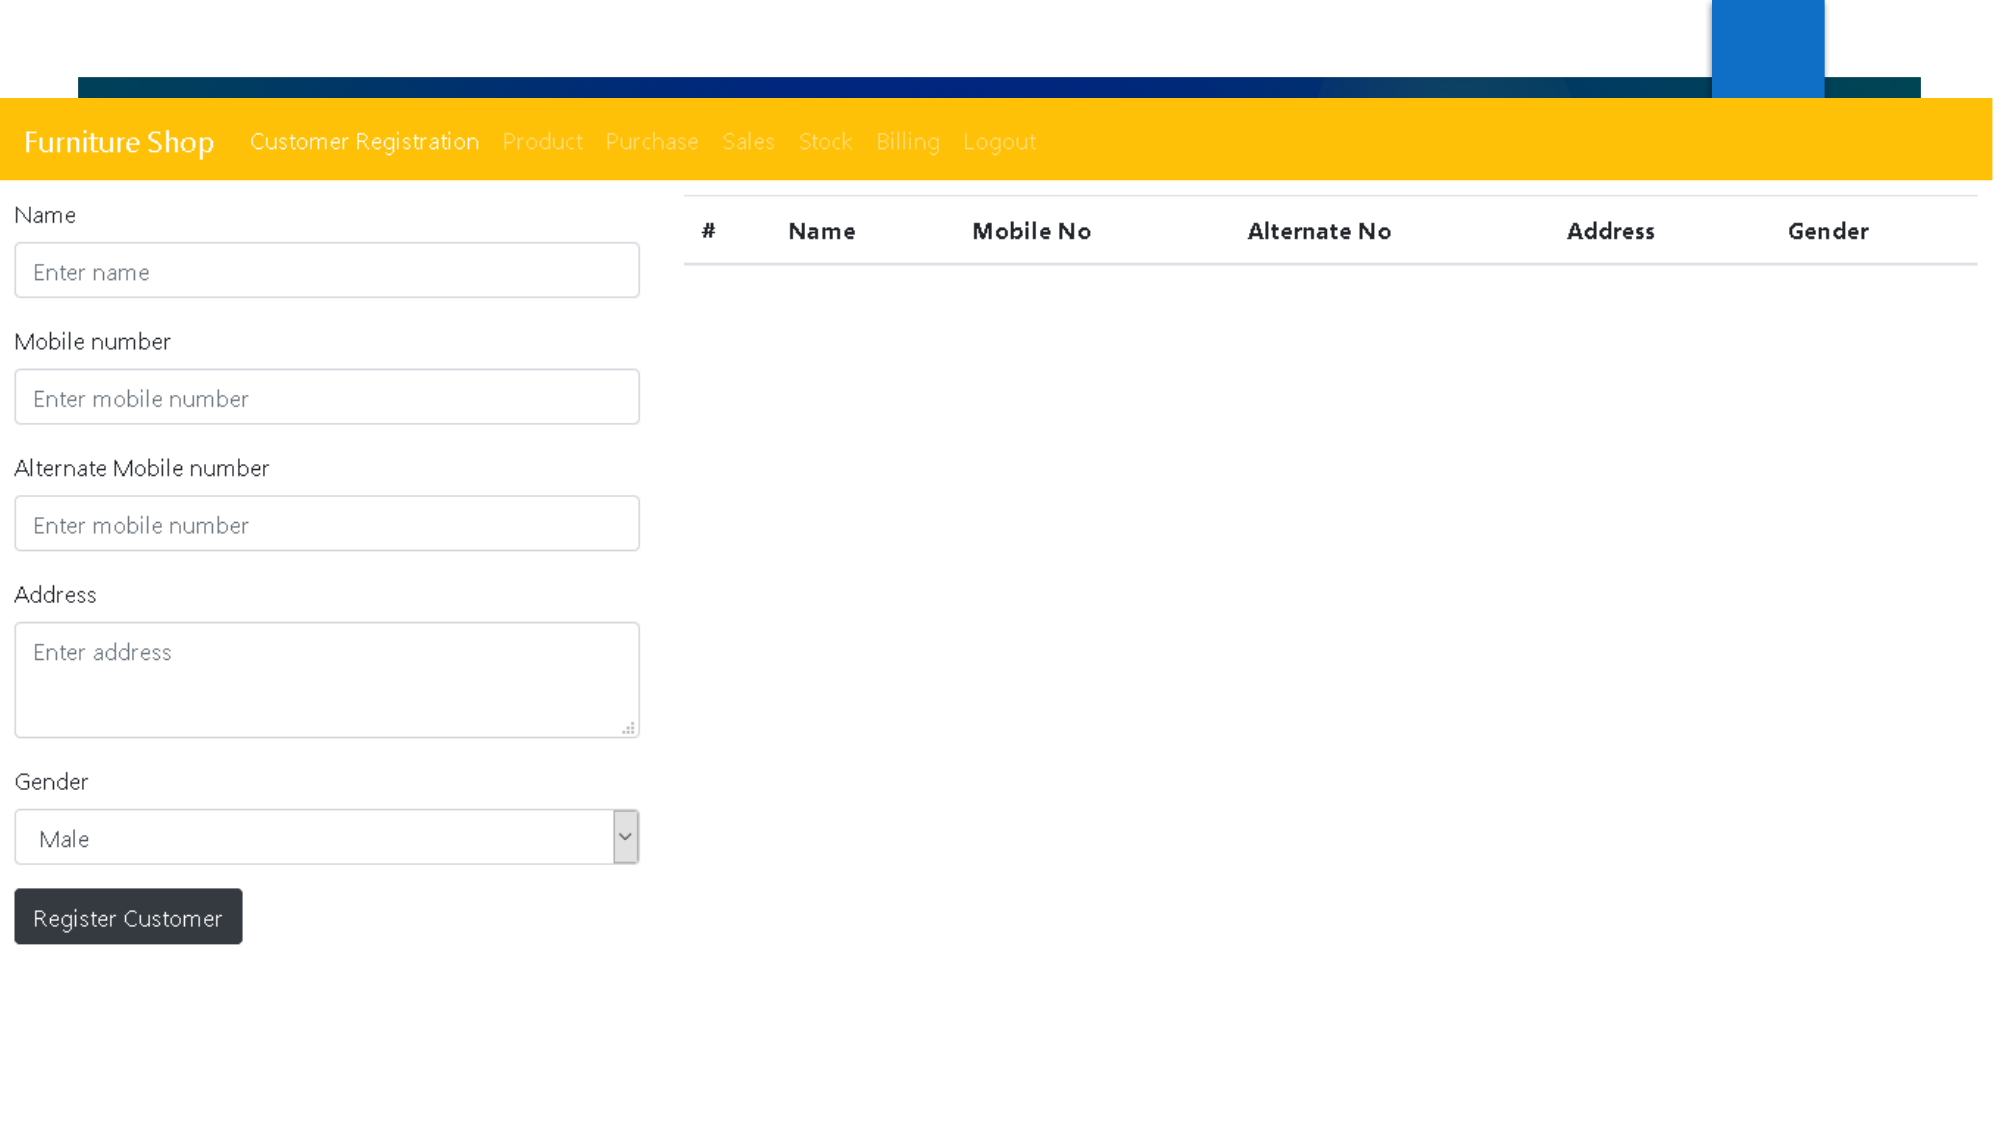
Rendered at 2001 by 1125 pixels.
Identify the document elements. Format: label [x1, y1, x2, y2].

picture [0, 97, 2000, 1028]
